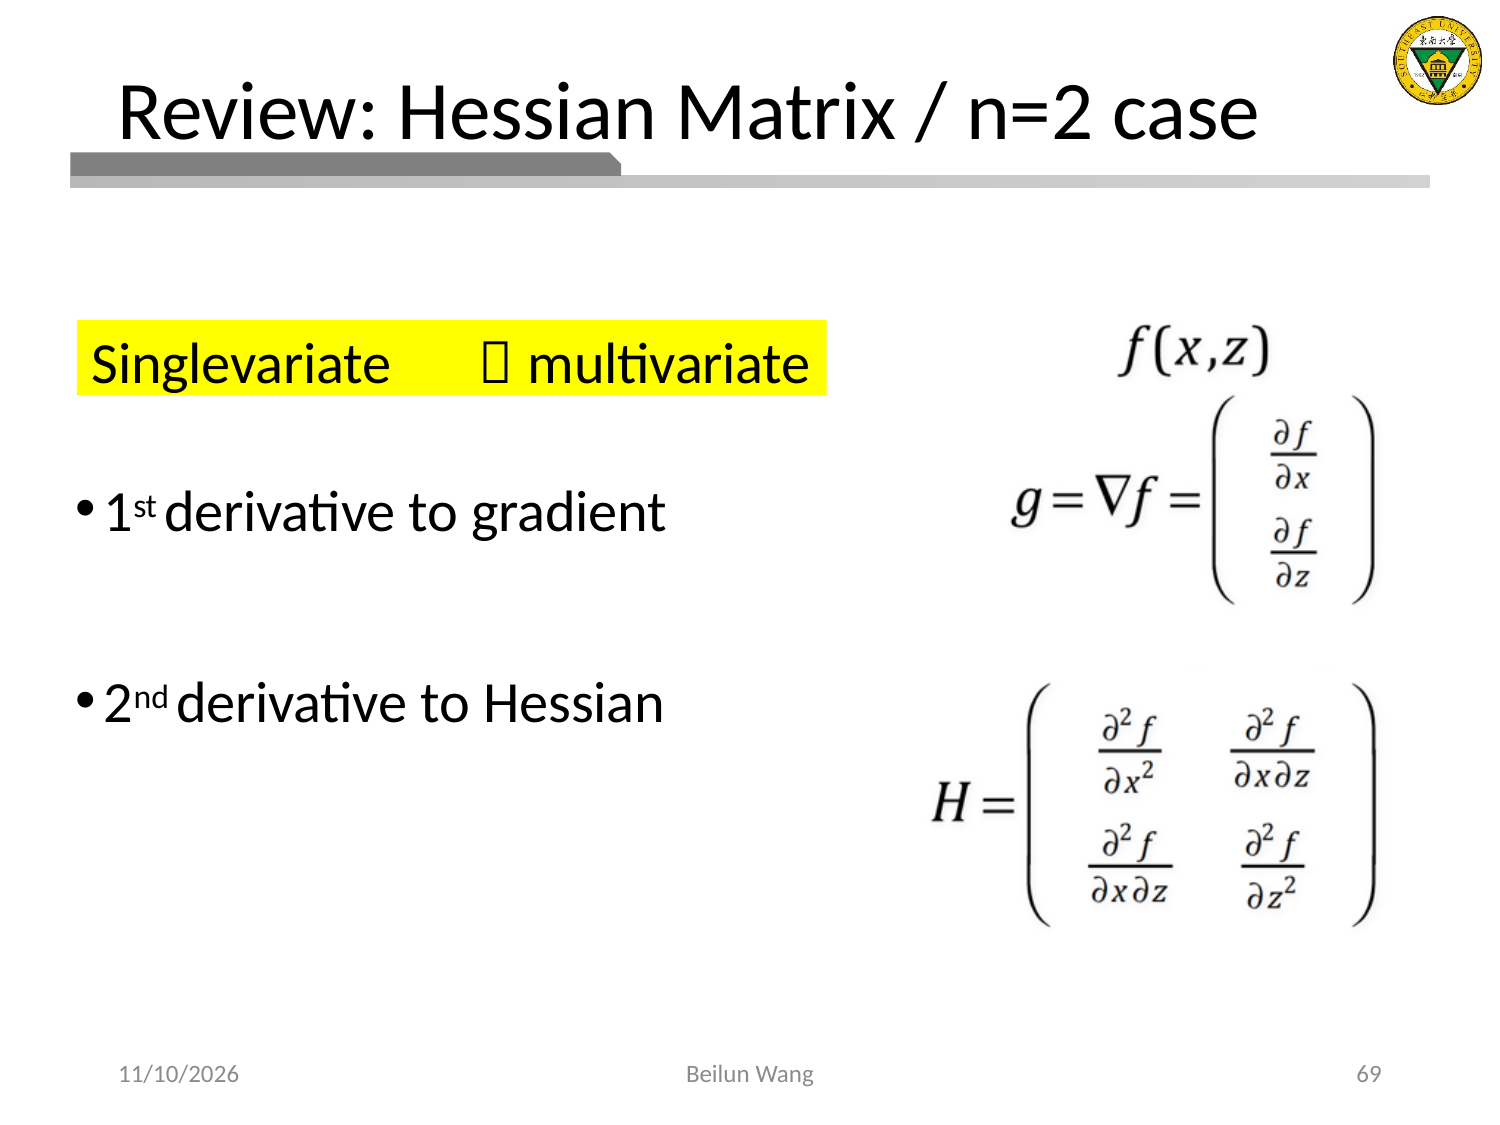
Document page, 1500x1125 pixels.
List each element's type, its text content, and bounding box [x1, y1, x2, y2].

picture [893, 286, 1460, 943]
text_box 2nd derivative to Hessian [69, 662, 719, 735]
picture [1393, 16, 1482, 105]
title Review: Hessian Matrix / n=2 case [103, 59, 1361, 156]
text_box Singlevariate  multivariate [76, 319, 827, 396]
text_box 1st derivative to gradient [69, 470, 698, 543]
slide_number 69 [1059, 1042, 1397, 1103]
footer Beilun Wang [496, 1042, 1004, 1103]
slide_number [103, 1042, 441, 1103]
